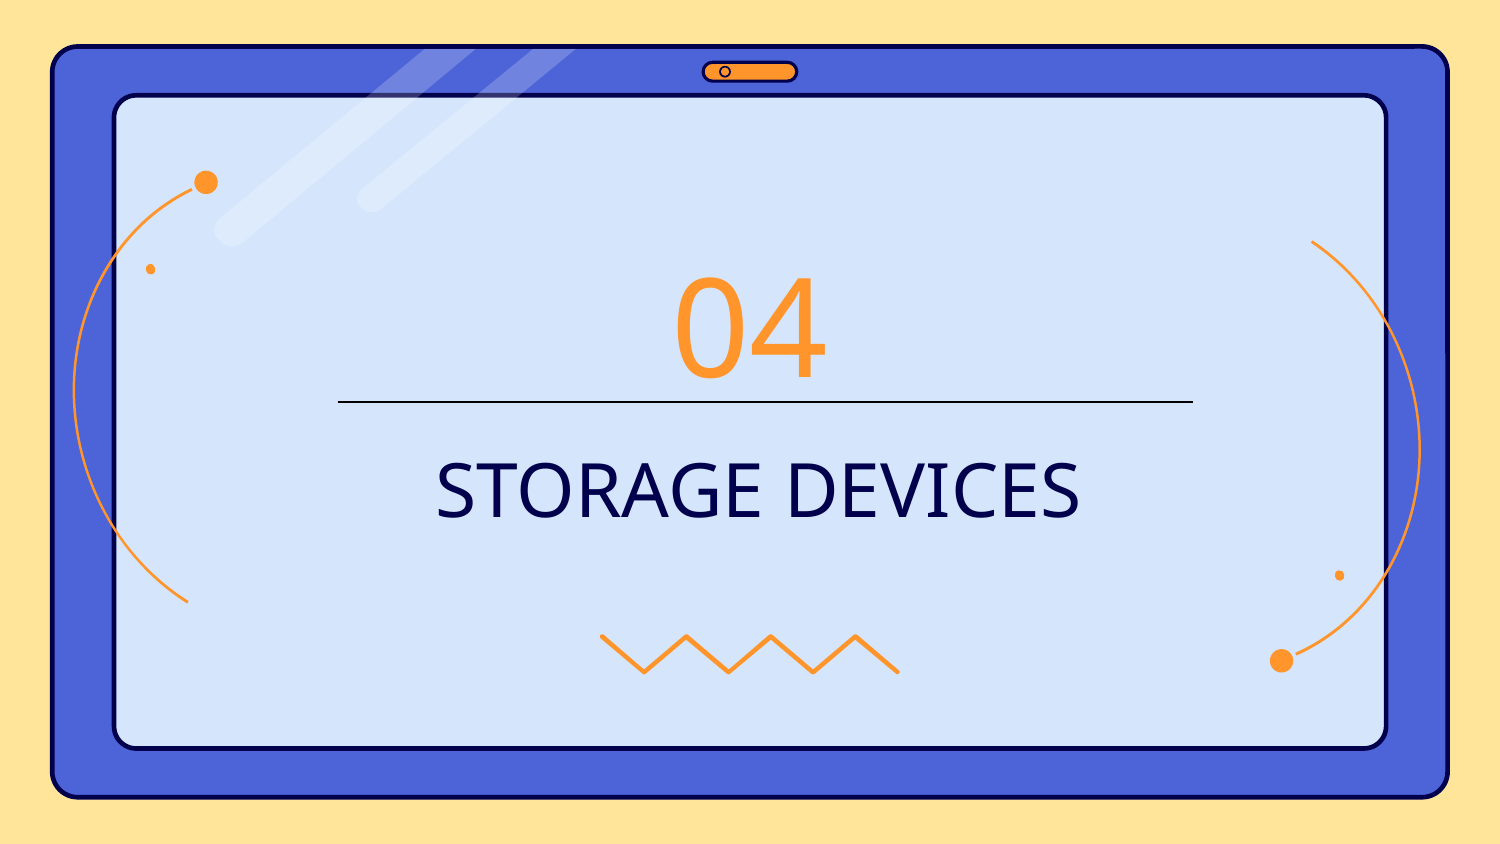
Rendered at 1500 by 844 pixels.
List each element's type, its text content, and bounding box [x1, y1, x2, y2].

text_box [1223, 226, 1451, 671]
title 04 [408, 265, 1092, 381]
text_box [42, 174, 271, 619]
title STORAGE DEVICES [275, 421, 1218, 533]
text_box [599, 634, 900, 675]
